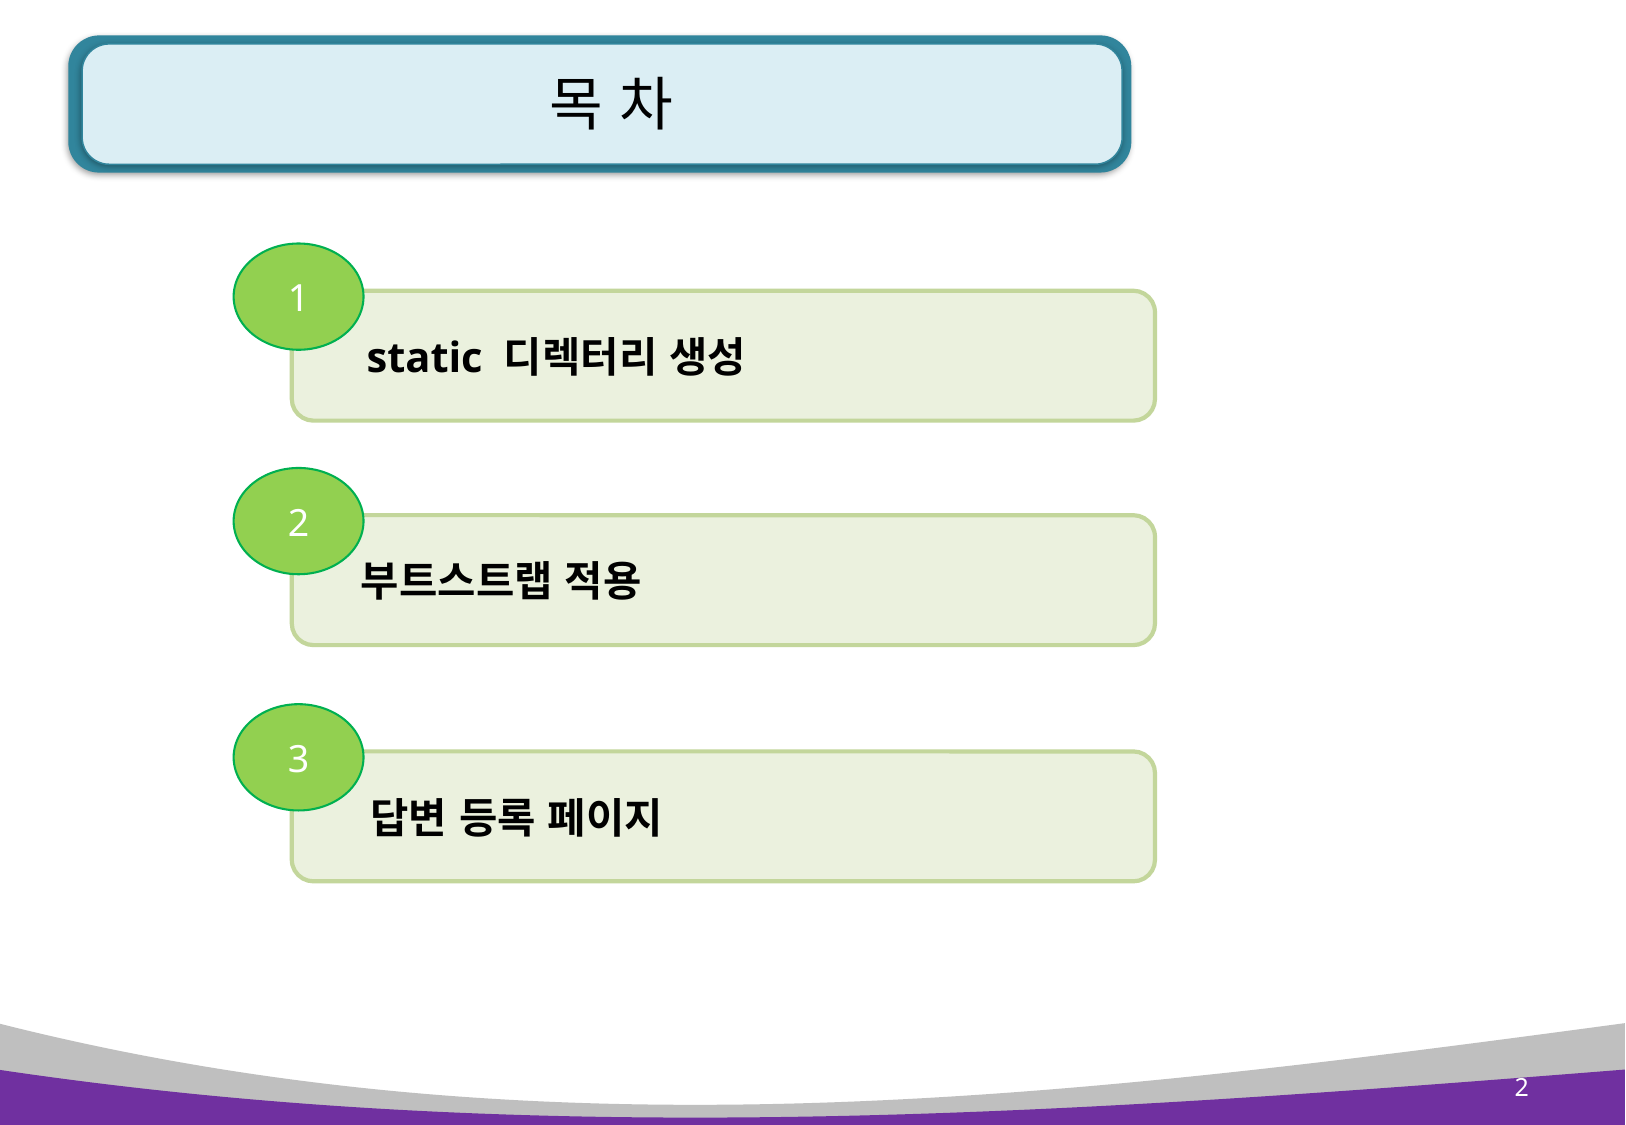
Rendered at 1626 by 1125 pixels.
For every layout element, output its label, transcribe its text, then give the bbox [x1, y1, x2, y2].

slide_number 2 [1452, 1058, 1544, 1119]
text_box 1 [231, 241, 366, 352]
text_box 부트스트랩 적용 [289, 513, 1158, 648]
text_box 답변 등록 페이지 [289, 749, 1158, 884]
text_box 3 [231, 702, 366, 813]
text_box static 디렉터리 생성 [289, 288, 1158, 423]
text_box 2 [231, 465, 366, 577]
title 목 차 [103, 32, 1121, 173]
